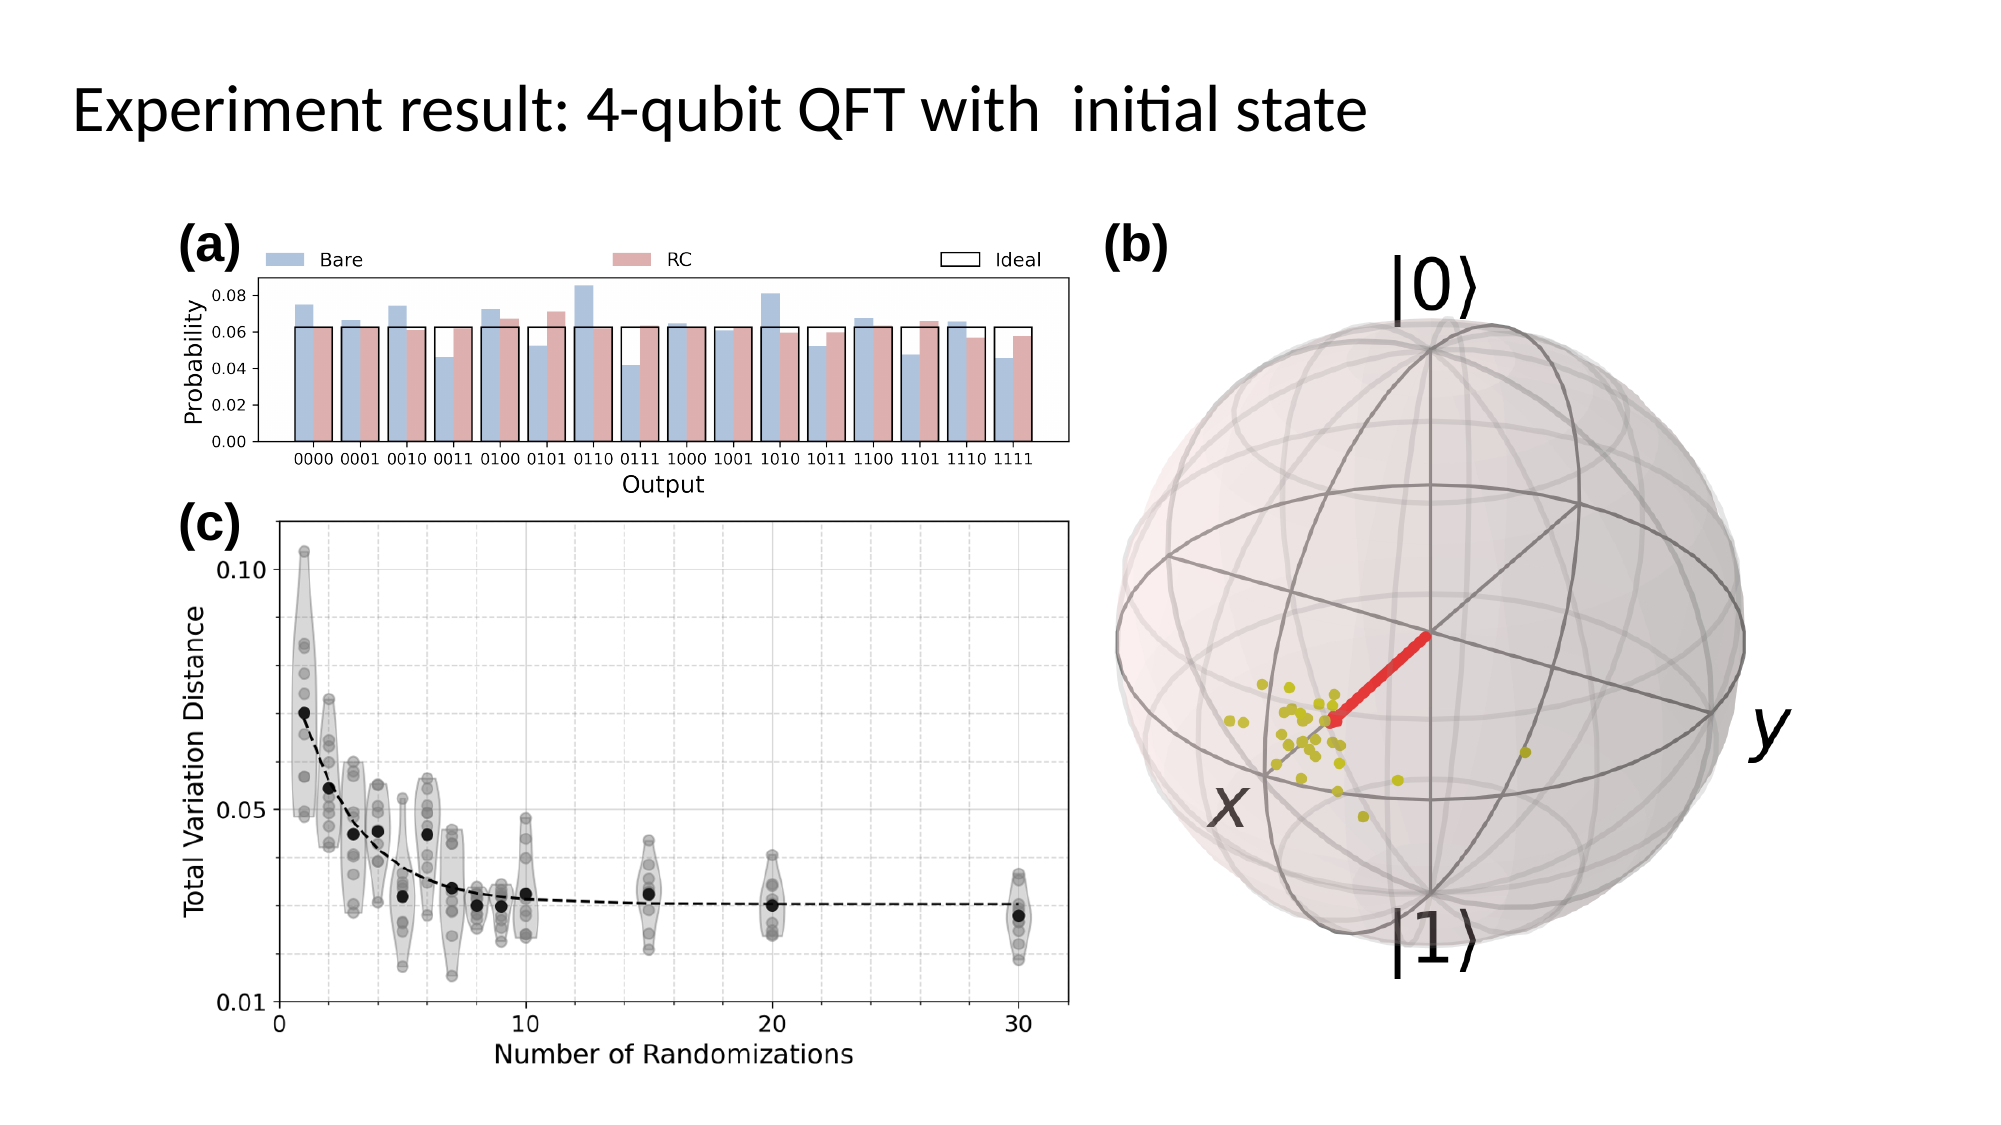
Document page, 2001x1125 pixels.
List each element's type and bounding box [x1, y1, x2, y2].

text_box [170, 202, 1830, 1081]
